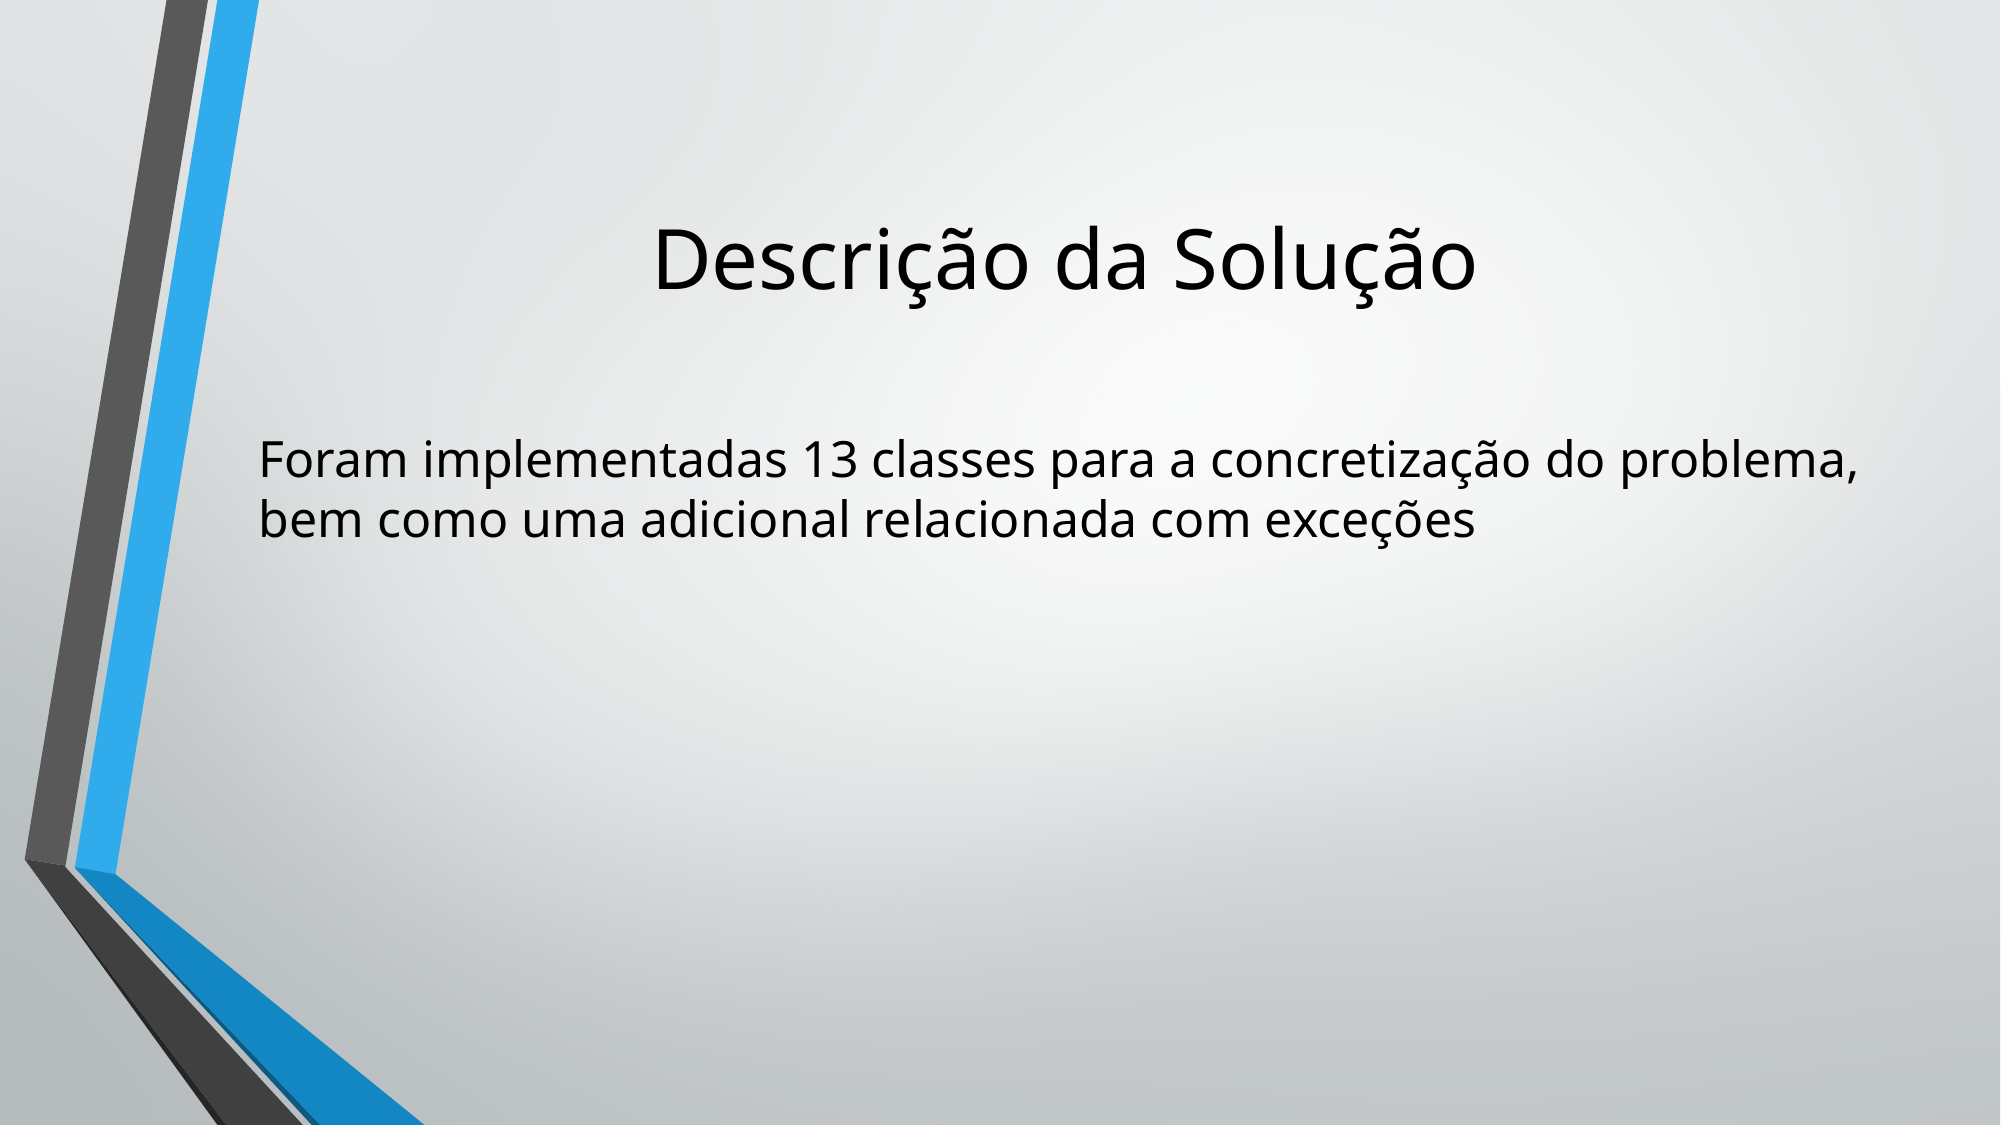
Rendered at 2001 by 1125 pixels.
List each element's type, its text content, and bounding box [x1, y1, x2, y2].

title Descrição da Solução [243, 112, 1887, 400]
list Foram implementadas 13 classes para a concretização do problema, bem como uma adicional relacionada com exceções [243, 437, 1887, 950]
